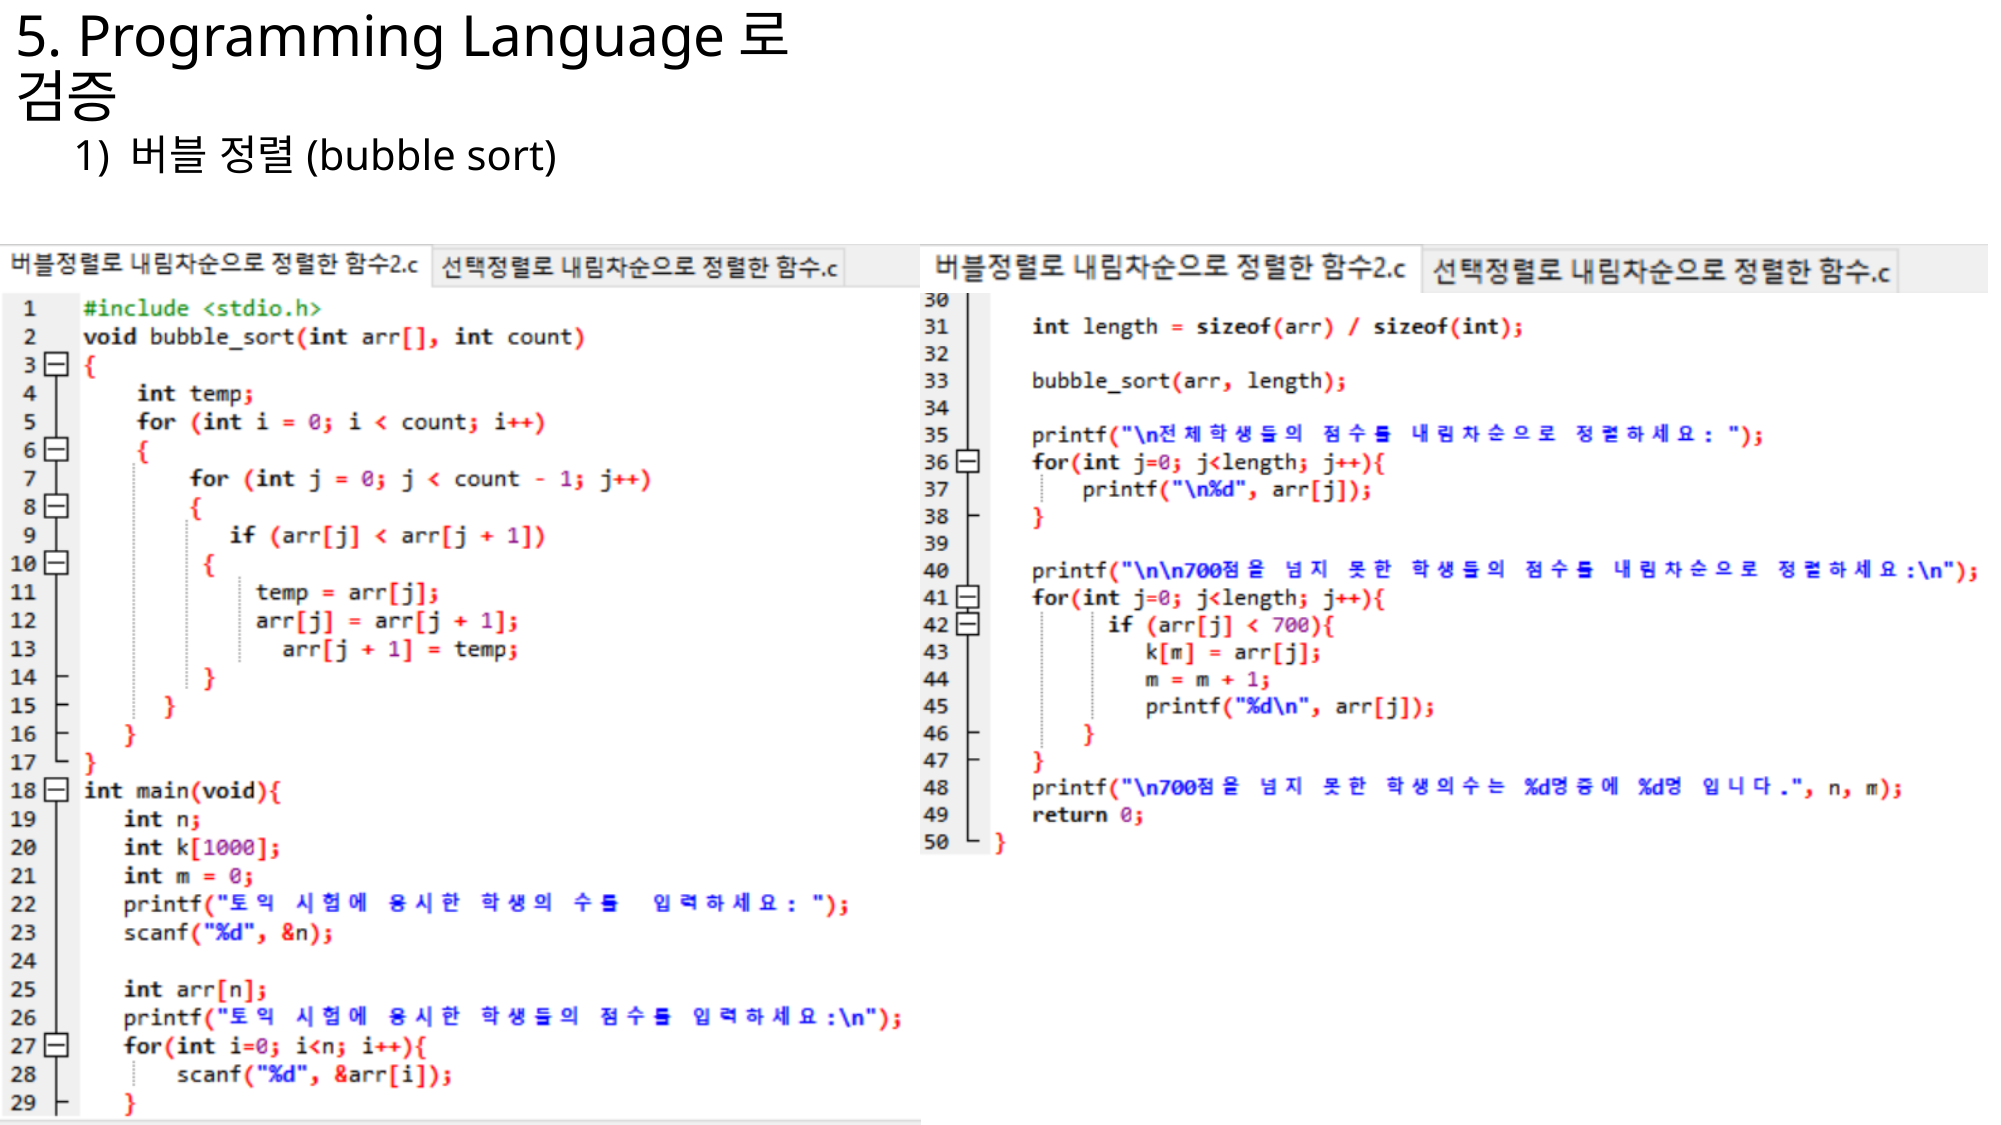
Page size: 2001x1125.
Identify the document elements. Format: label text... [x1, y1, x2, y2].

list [0, 244, 921, 1125]
text_box 1) 버블 정렬(bubble sort) [58, 88, 921, 227]
title 5. Programming Language로 검증 [0, 0, 863, 138]
picture [920, 244, 1988, 857]
